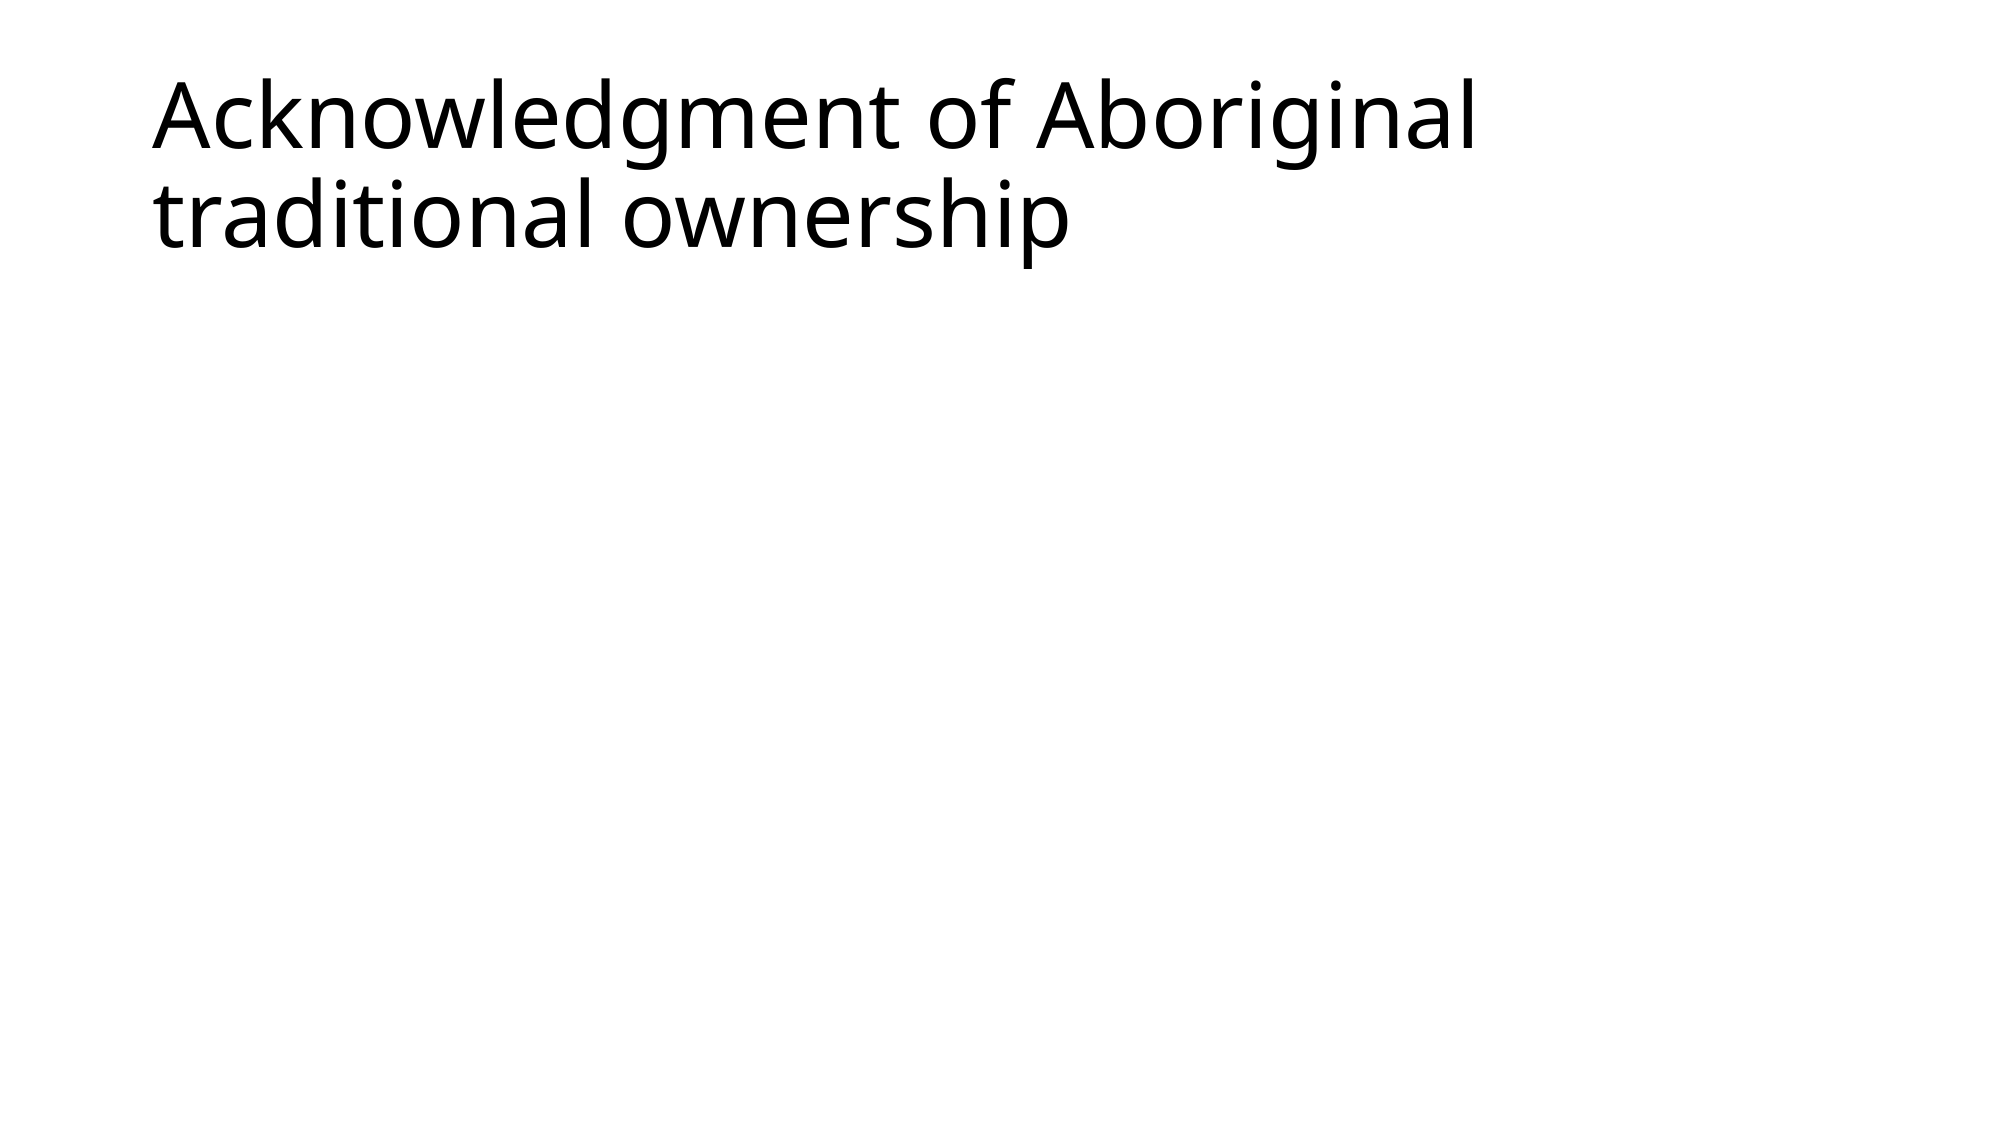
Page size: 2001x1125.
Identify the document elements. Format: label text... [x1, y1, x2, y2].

title Acknowledgment of Aboriginal traditional ownership [137, 59, 1863, 278]
